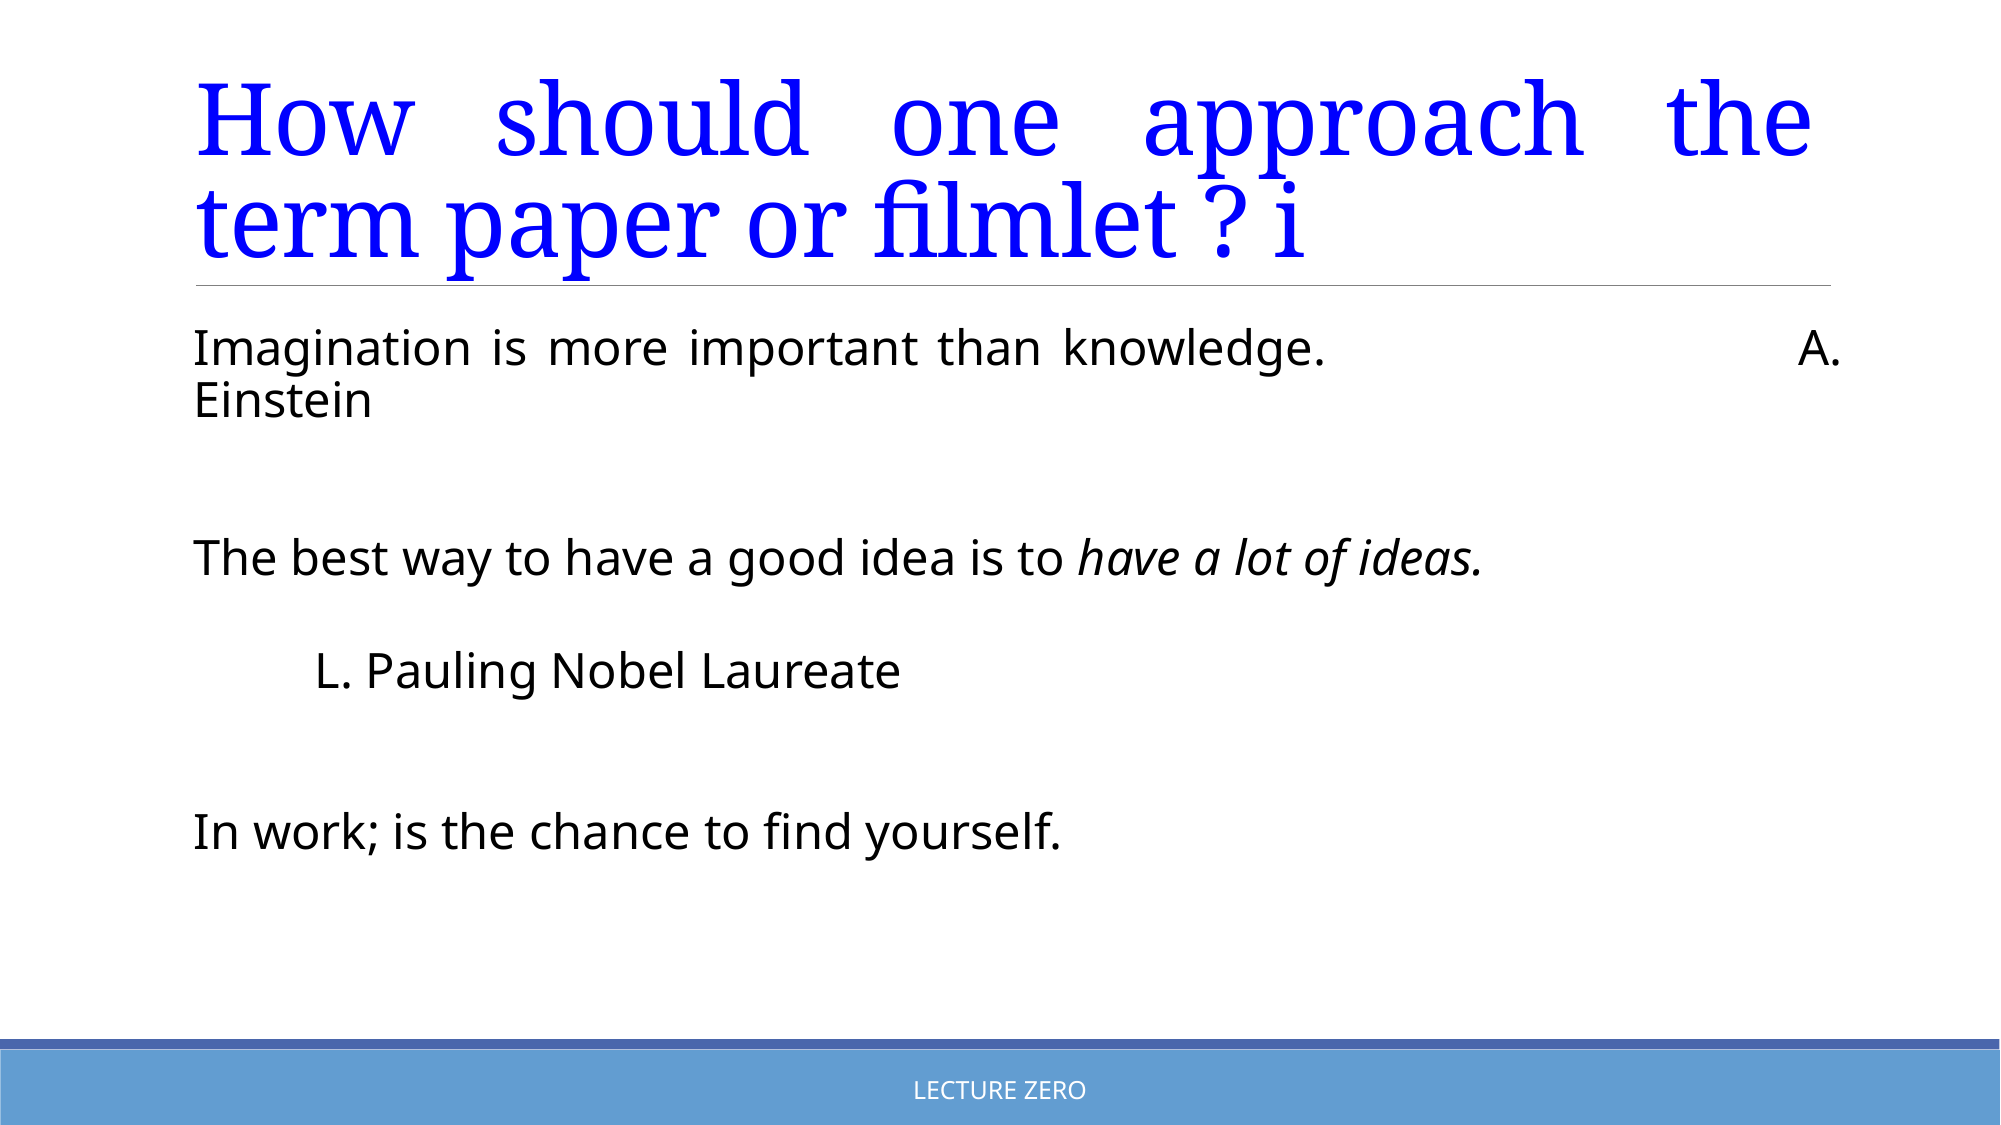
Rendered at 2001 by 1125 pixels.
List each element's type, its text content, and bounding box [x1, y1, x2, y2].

footer Lecture Zero [604, 1059, 1396, 1120]
title How should one approach the term paper or filmlet ? i [180, 47, 1830, 285]
list Imagination is more important than knowledge. A. Einstein The best way to have a good idea is to have a lot of ideas. L. Pauling Nobel Laureate In work; is the chance to find yourself. [180, 315, 1844, 951]
